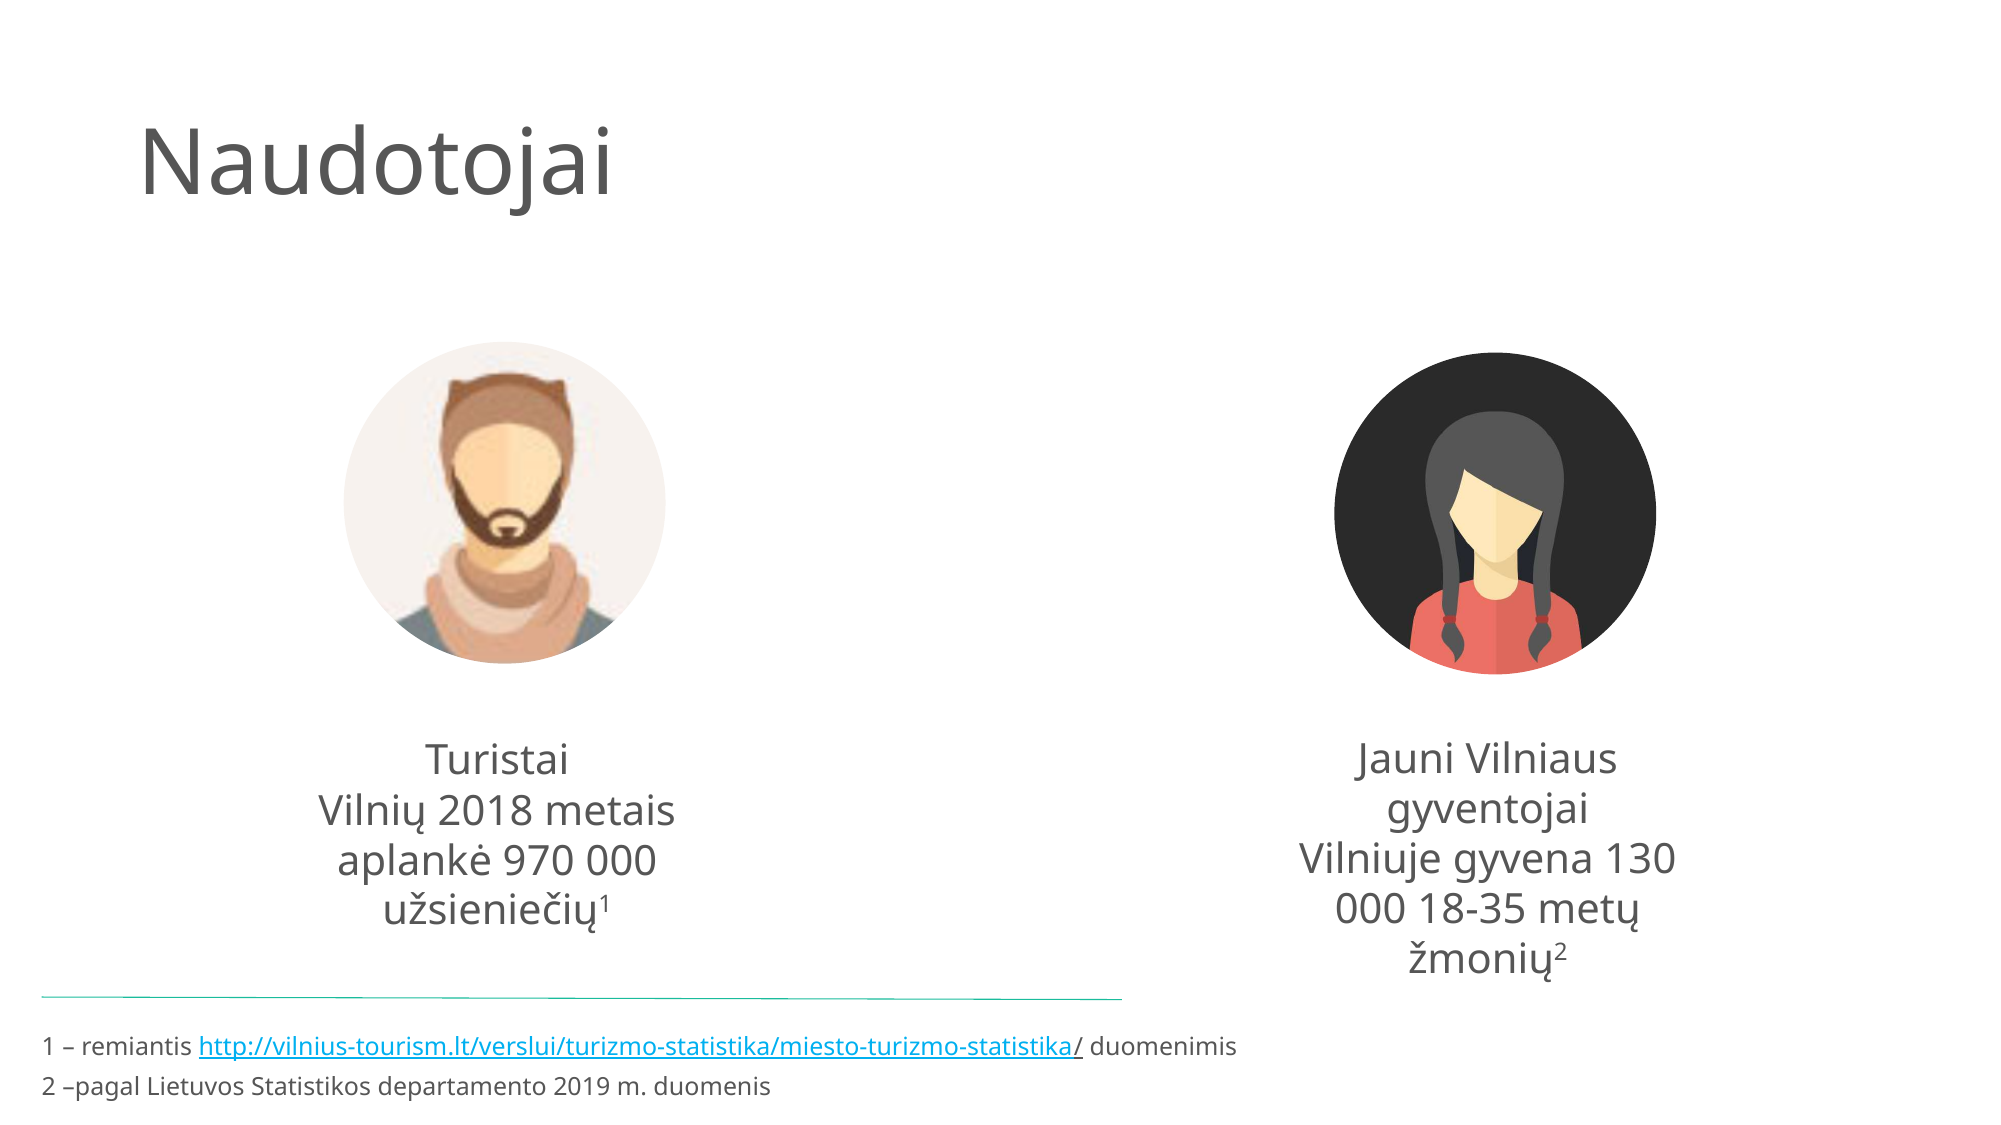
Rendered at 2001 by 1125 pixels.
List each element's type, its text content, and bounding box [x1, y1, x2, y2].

picture [1334, 352, 1657, 675]
text_box Jauni Vilniaus gyventojai Vilniuje gyvena 130 000 18-35 metų žmonių2 [1266, 724, 1724, 989]
text_box Turistai Vilnių 2018 metais aplankė 970 000 užsieniečių1 [266, 725, 744, 941]
list Naudotojai [137, 108, 873, 224]
text_box 1 – remiantis http://vilnius-tourism.lt/verslui/turizmo-statistika/miesto-turizmo-statistika/ duomenimis 2 –pagal Lietuvos Statistikos departamento 2019 m. duomenis [41, 1015, 1524, 1108]
picture [343, 341, 666, 664]
